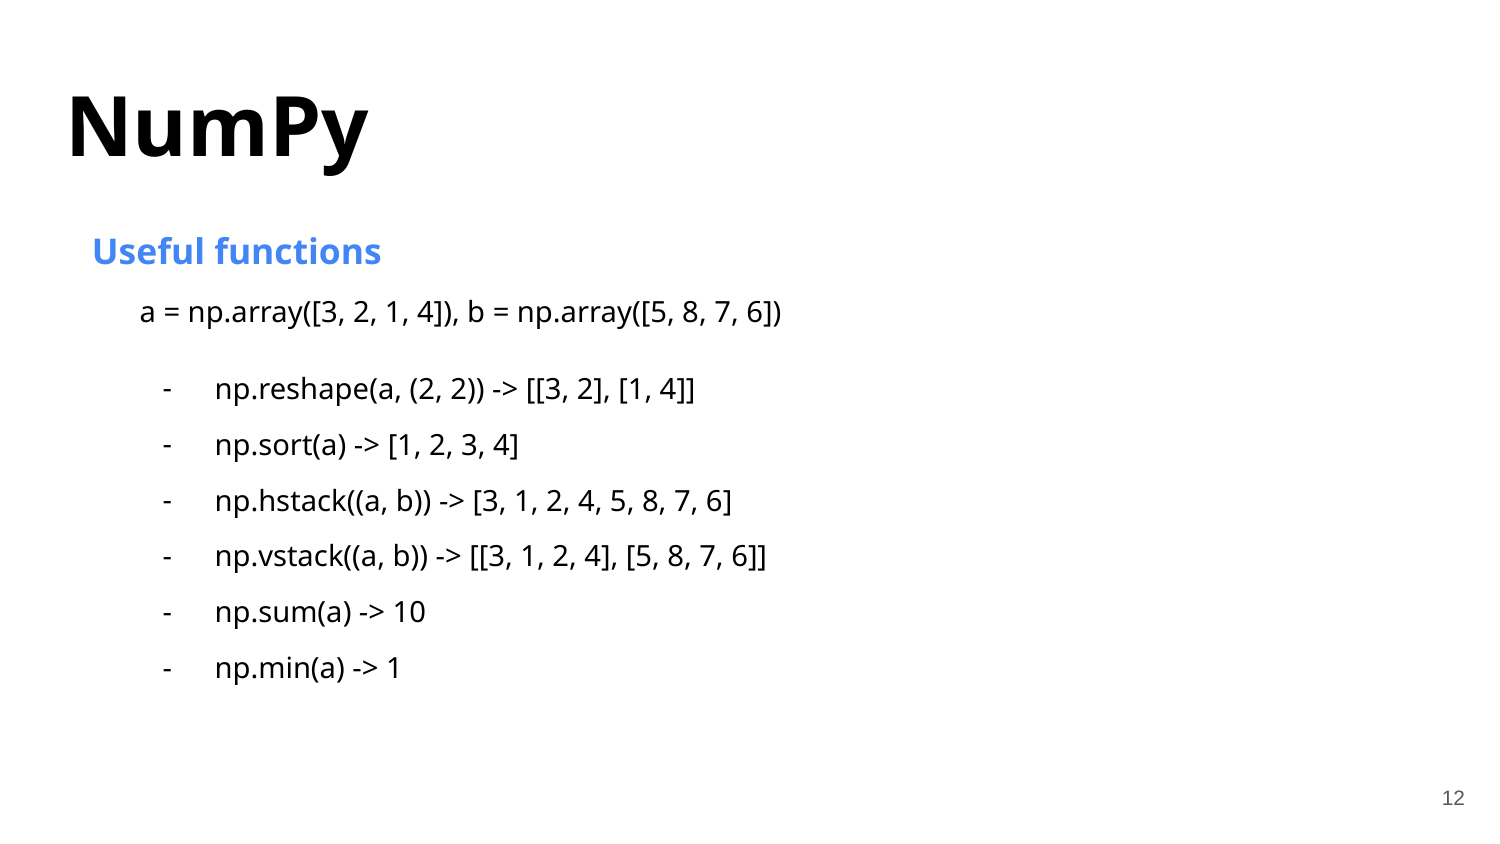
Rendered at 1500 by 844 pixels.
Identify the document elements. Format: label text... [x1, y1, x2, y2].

text_box a = np.array([3, 2, 1, 4]), b = np.array([5, 8, 7, 6]) [124, 278, 1417, 343]
text_box NumPy [50, 57, 1052, 188]
slide_number ‹#› [1389, 764, 1480, 830]
text_box Useful functions [76, 214, 930, 288]
text_box np.reshape(a, (2, 2)) -> [[3, 2], [1, 4]] np.sort(a) -> [1, 2, 3, 4] np.hstack((a, b)) -> [3, 1, 2, 4, 5, 8, 7, 6] np.vstack((a, b)) -> [[3, 1, 2, 4], [5, 8, 7, 6]] np.sum(a) -> 10 np.min(a) -> 1 [124, 355, 1417, 700]
